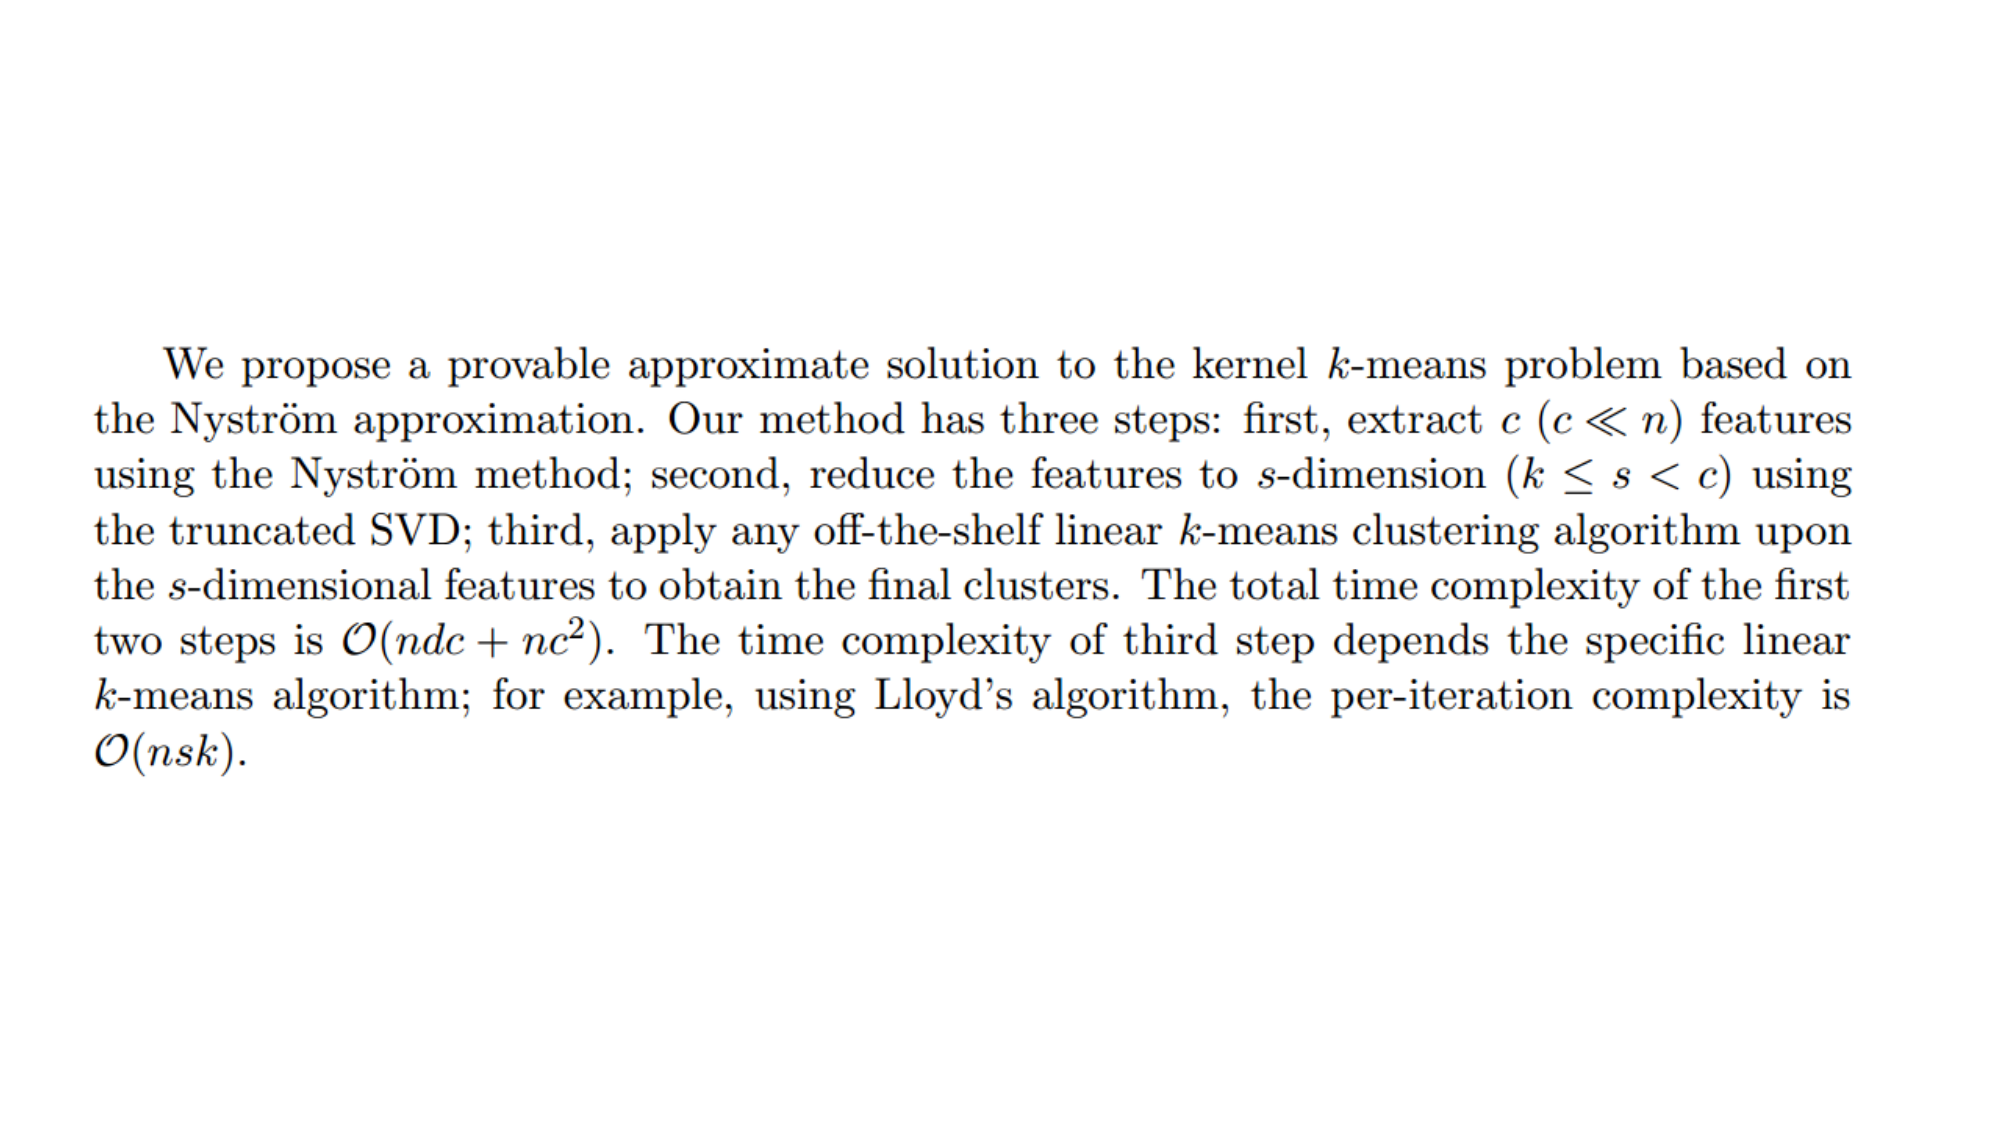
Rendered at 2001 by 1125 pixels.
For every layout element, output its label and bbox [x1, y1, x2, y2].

picture [90, 314, 1910, 811]
